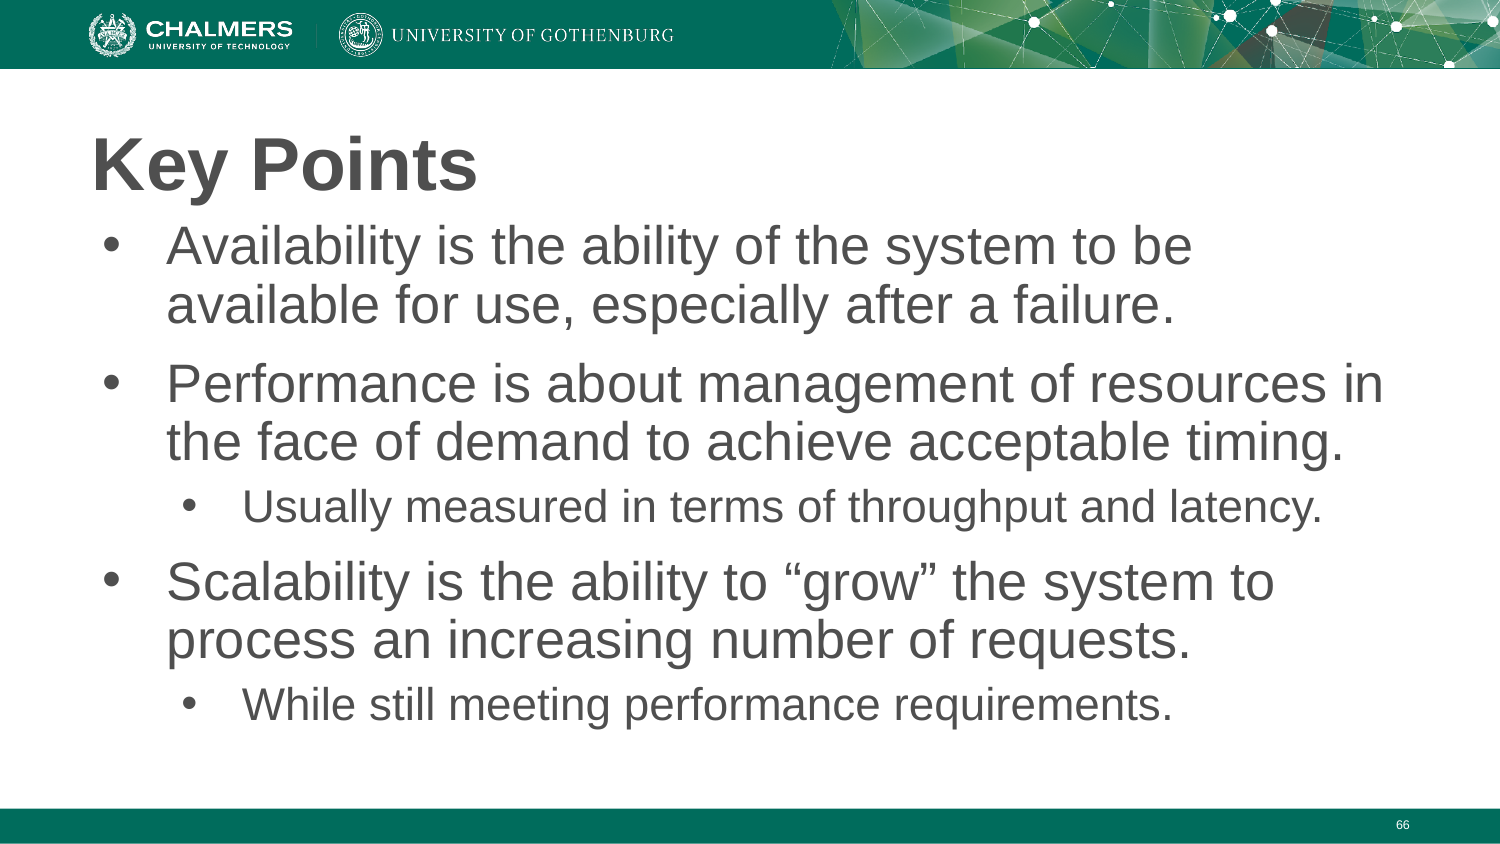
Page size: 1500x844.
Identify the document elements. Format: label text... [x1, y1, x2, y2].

picture [64, 0, 696, 85]
list Availability is the ability of the system to be available for use, especially after a failure. Performance is about management of resources in the face of demand to achieve acceptable timing. Usually measured in terms of throughput and latency. Scalability is the ability to “grow” the system to process an increasing number of requests. While still meeting performance requirements. [76, 210, 1425, 782]
picture [759, 0, 1500, 68]
slide_number ‹#› [1074, 809, 1425, 844]
title Key Points [76, 100, 1425, 210]
